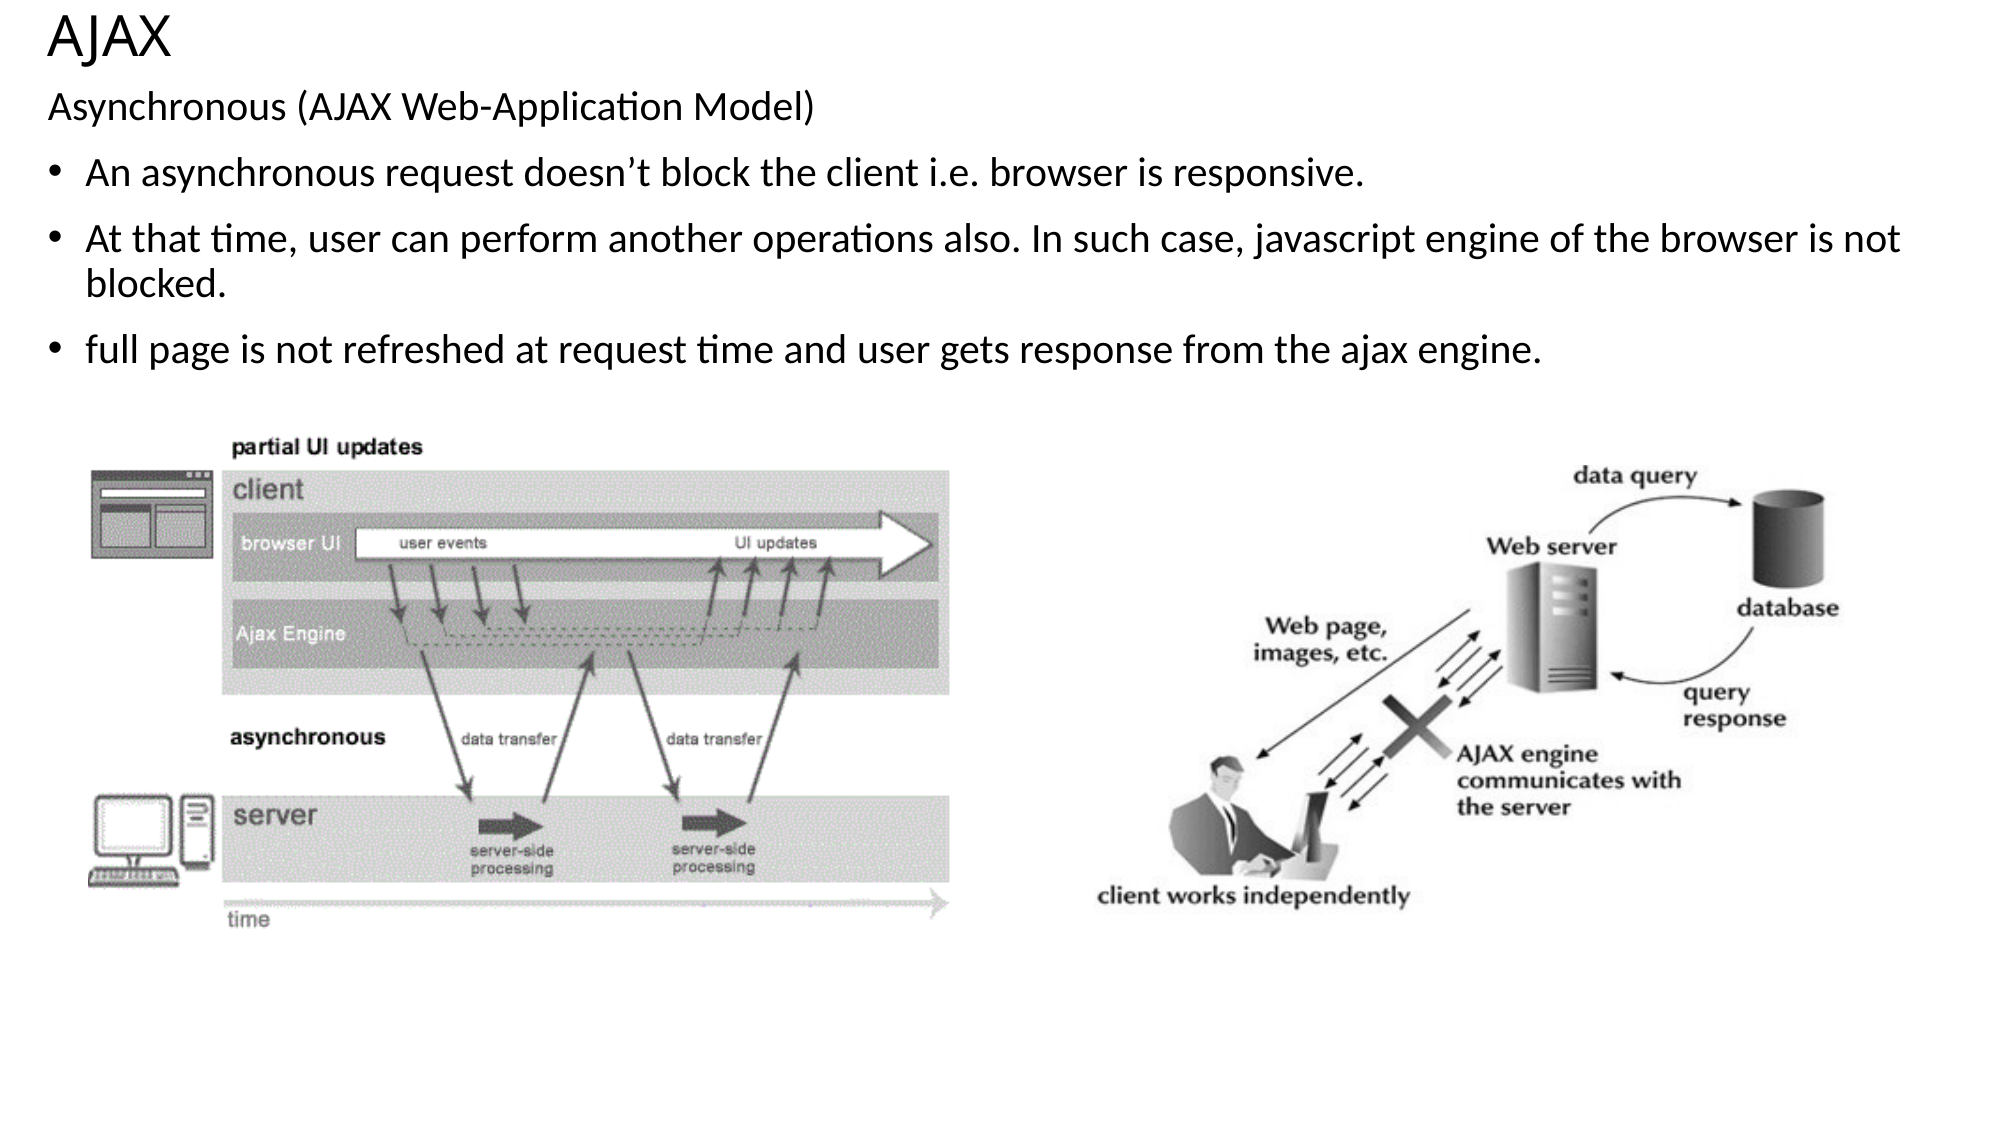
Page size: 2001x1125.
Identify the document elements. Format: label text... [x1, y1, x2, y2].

title AJAX [32, 0, 1758, 76]
list Asynchronous (AJAX Web-Application Model) An asynchronous request doesn’t block the client i.e. browser is responsive. At that time, user can perform another operations also. In such case, javascript engine of the browser is not blocked. full page is not refreshed at request time and user gets response from the ajax engine. [32, 76, 1965, 1067]
picture [1094, 465, 1850, 916]
picture [88, 430, 978, 950]
